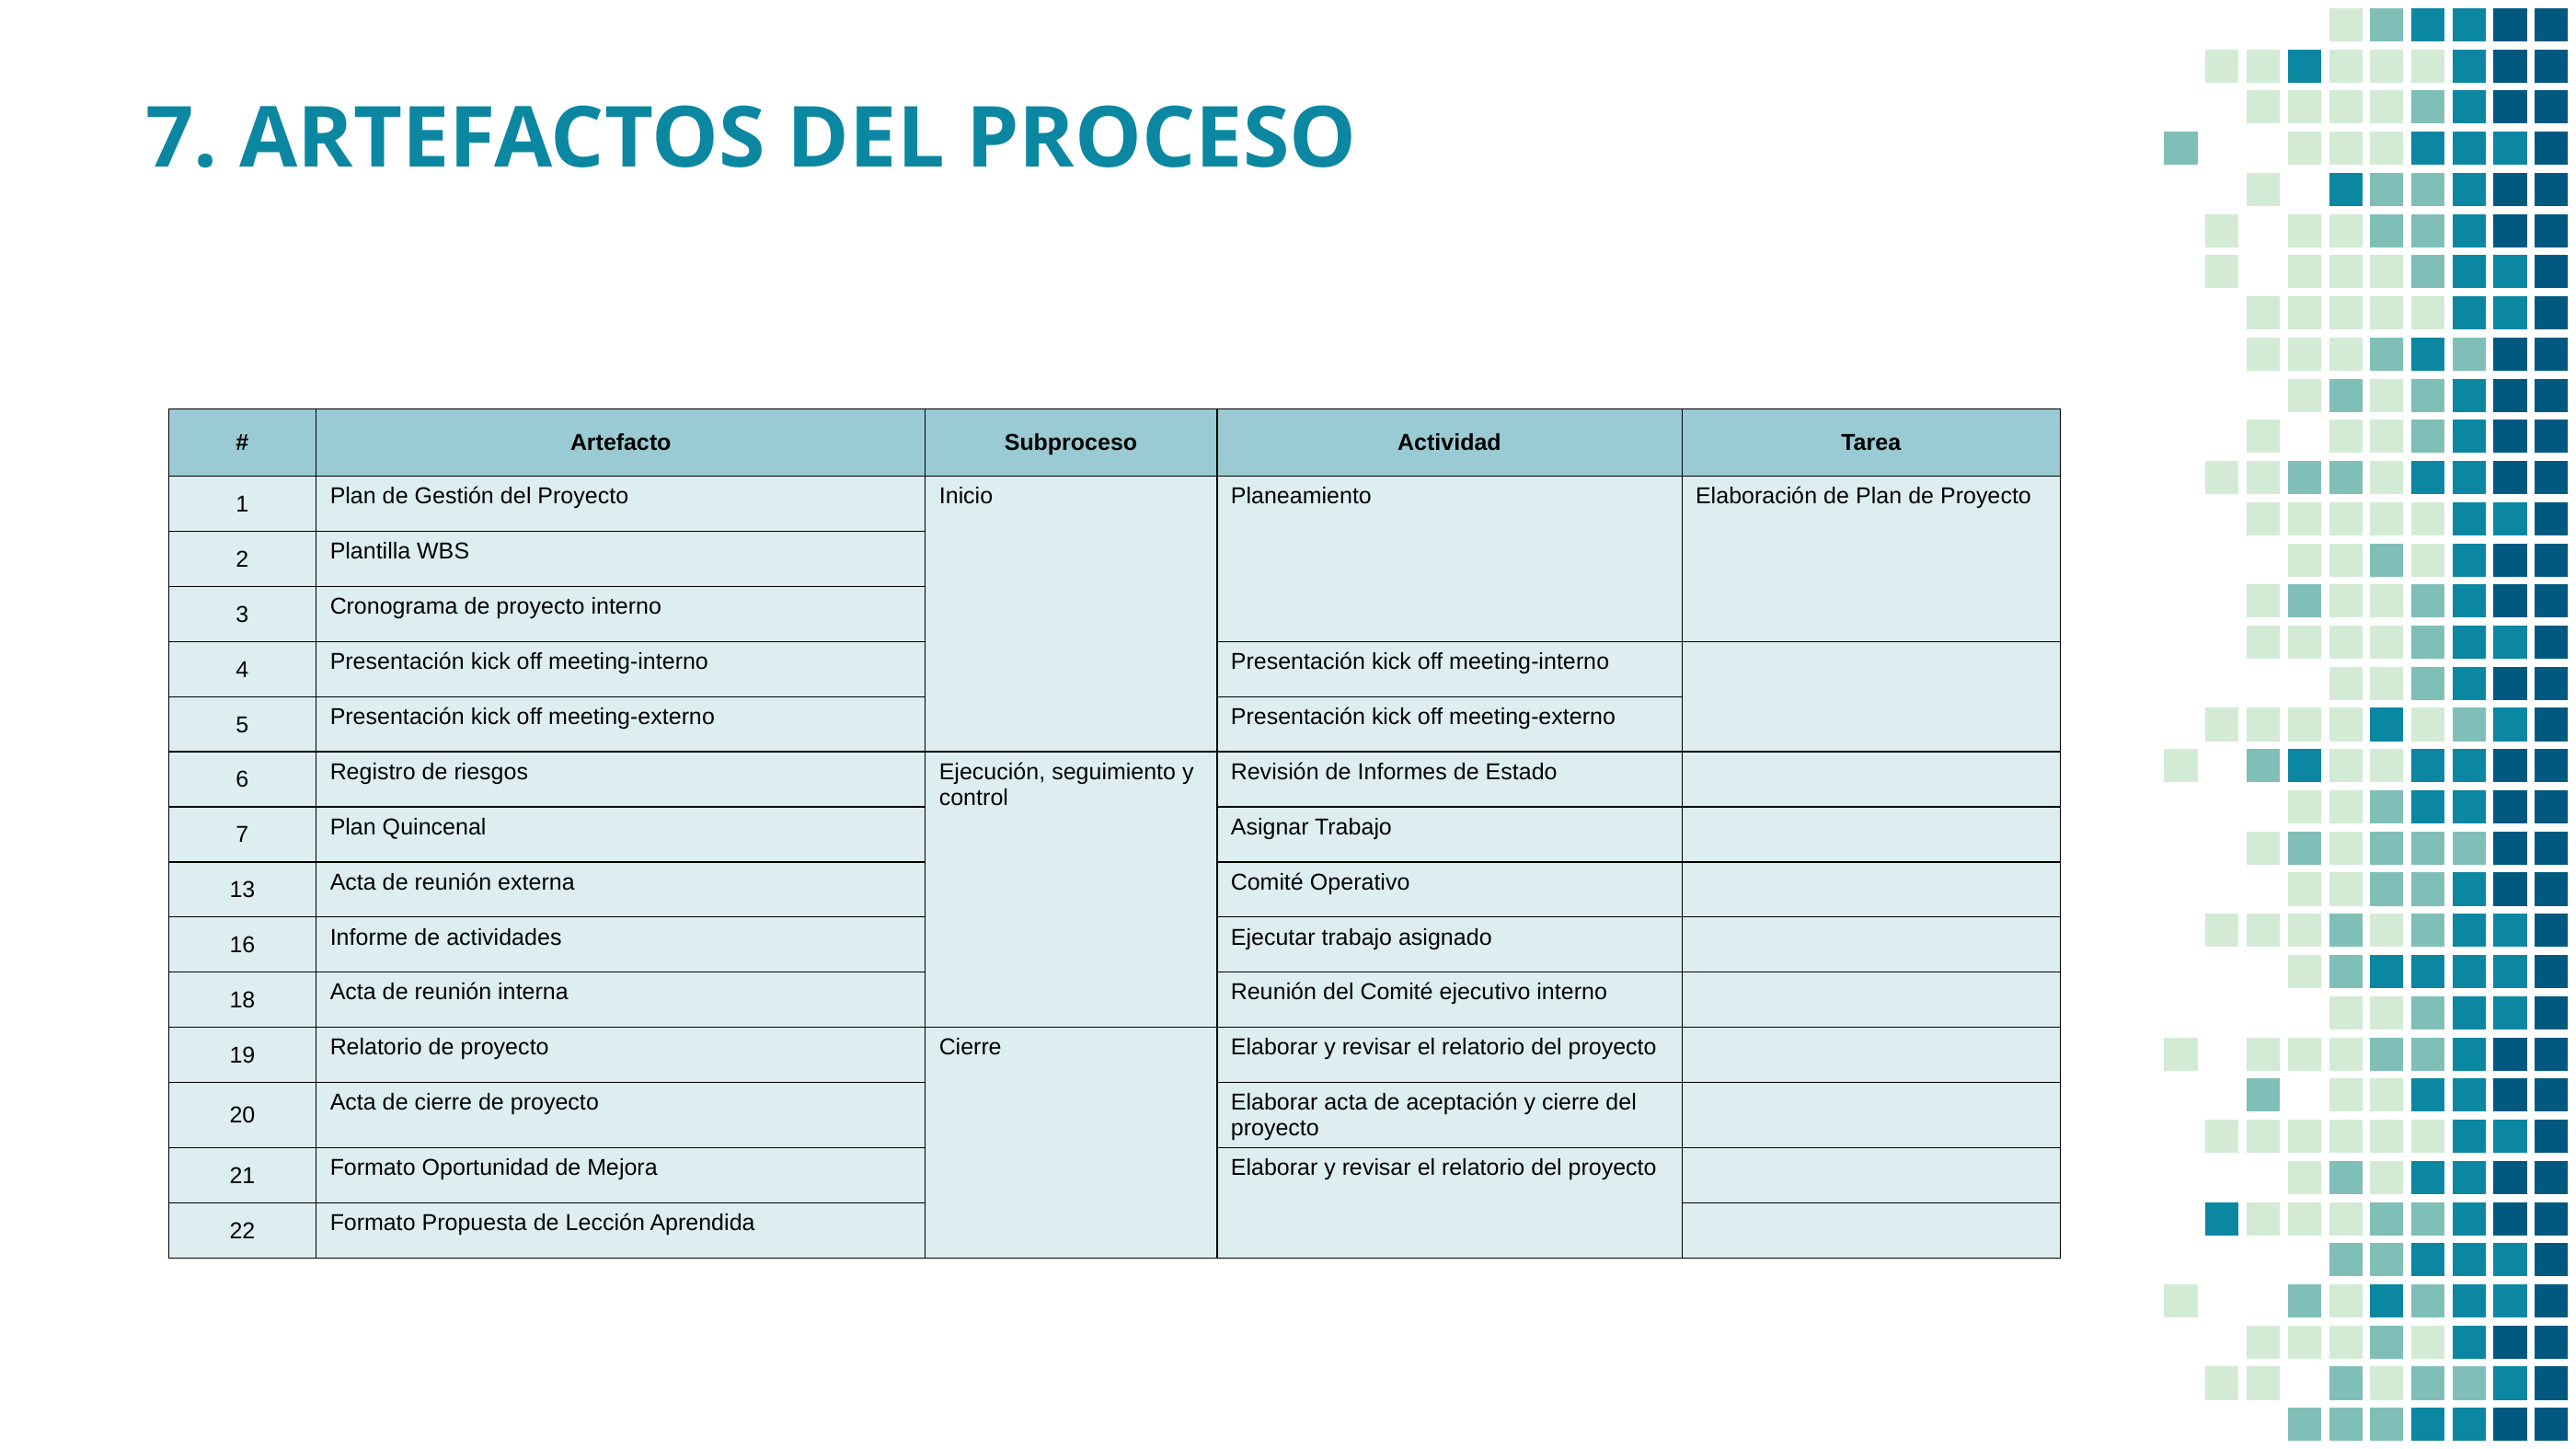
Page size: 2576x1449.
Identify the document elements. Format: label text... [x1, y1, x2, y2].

table_cell Cronograma de proyecto interno [316, 587, 925, 641]
table_cell Comité Operativo [1218, 863, 1682, 916]
table_cell [1683, 808, 2060, 861]
table_cell [1683, 753, 2060, 806]
table_cell 19 [169, 1028, 316, 1082]
table_cell Plan Quincenal [316, 808, 925, 861]
table_cell Inicio [926, 477, 1216, 751]
table_header # [169, 409, 316, 476]
table_cell Plantilla WBS [316, 532, 925, 586]
table_cell [1683, 642, 2060, 751]
table_header Tarea [1683, 409, 2060, 476]
table_cell [1683, 1203, 2060, 1258]
table_cell Plan de Gestión del Proyecto [316, 477, 925, 531]
slide_number 31 [341, 1259, 458, 1262]
table_cell 6 [169, 753, 316, 806]
table_cell [1683, 972, 2060, 1027]
table_header Artefacto [316, 409, 925, 476]
table_header Actividad [1218, 409, 1682, 476]
table_cell Informe de actividades [316, 917, 925, 972]
table_cell Relatorio de proyecto [316, 1028, 925, 1082]
table_cell Formato Oportunidad de Mejora [316, 1148, 925, 1202]
table_cell Ejecución, seguimiento y control [926, 753, 1216, 1027]
table_cell Reunión del Comité ejecutivo interno [1218, 972, 1682, 1027]
table_cell 13 [169, 863, 316, 916]
table_cell Acta de reunión interna [316, 972, 925, 1027]
table_cell 3 [169, 587, 316, 641]
table_cell [1683, 1083, 2060, 1147]
table_cell Ejecutar trabajo asignado [1218, 917, 1682, 972]
table_cell Registro de riesgos [316, 753, 925, 806]
table_cell Cierre [926, 1028, 1216, 1258]
table_cell Presentación kick off meeting-interno [316, 642, 925, 696]
table_cell Formato Propuesta de Lección Aprendida [316, 1203, 925, 1258]
table_cell 16 [169, 917, 316, 972]
table_cell Planeamiento [1218, 477, 1682, 641]
table_cell 5 [169, 697, 316, 751]
table_cell 7 [169, 808, 316, 861]
table_cell Presentación kick off meeting-interno [1218, 642, 1682, 696]
table_cell [1683, 1148, 2060, 1202]
table_cell Elaborar acta de aceptación y cierre del proyecto [1218, 1083, 1682, 1147]
table_cell 22 [169, 1203, 316, 1258]
table_cell [1683, 1028, 2060, 1082]
text_box 7. ARTEFACTOS DEL PROCESO [126, 62, 2149, 203]
table_cell Elaborar y revisar el relatorio del proyecto [1218, 1028, 1682, 1082]
table_cell [1683, 917, 2060, 972]
table_header Subproceso [926, 409, 1216, 476]
table_cell 4 [169, 642, 316, 696]
table_cell 20 [169, 1083, 316, 1147]
table_cell Elaborar y revisar el relatorio del proyecto [1218, 1148, 1682, 1258]
table_cell 2 [169, 532, 316, 586]
table_cell 1 [169, 477, 316, 531]
table_cell [1683, 863, 2060, 916]
table_cell 21 [169, 1148, 316, 1202]
table_cell Revisión de Informes de Estado [1218, 753, 1682, 806]
table_cell Acta de reunión externa [316, 863, 925, 916]
table_cell 18 [169, 972, 316, 1027]
table_cell Presentación kick off meeting-externo [1218, 697, 1682, 751]
table_cell Acta de cierre de proyecto [316, 1083, 925, 1147]
table_cell Asignar Trabajo [1218, 808, 1682, 861]
table_cell Presentación kick off meeting-externo [316, 697, 925, 751]
table_cell Elaboración de Plan de Proyecto [1683, 477, 2060, 641]
